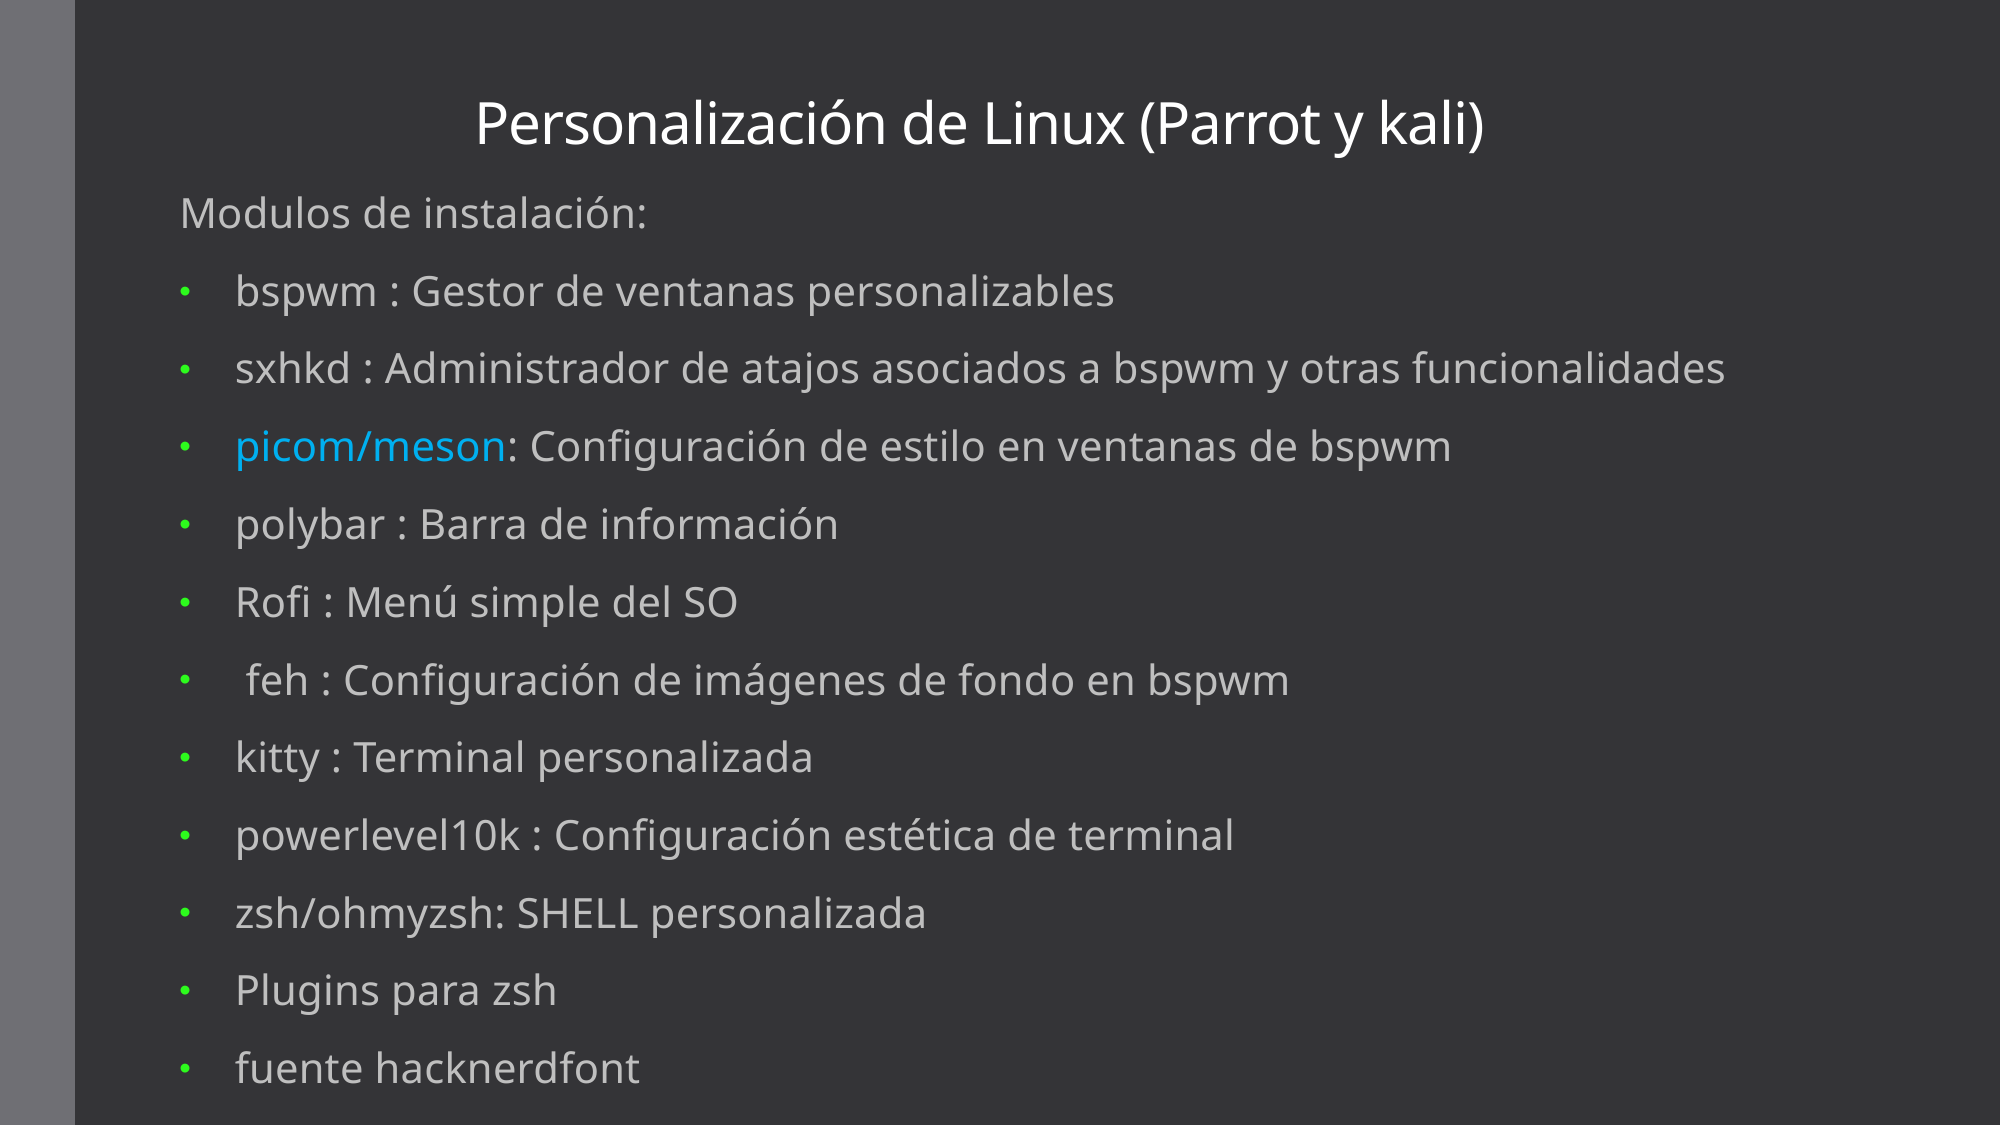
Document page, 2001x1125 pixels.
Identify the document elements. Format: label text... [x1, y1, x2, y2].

title Personalización de Linux (Parrot y kali) [255, 52, 1704, 165]
subtitle Modulos de instalación: bspwm : Gestor de ventanas personalizables sxhkd : Administrador de atajos asociados a bspwm y otras funcionalidades picom/meson: Configuración de estilo en ventanas de bspwm polybar : Barra de información Rofi : Menú simple del SO feh : Configuración de imágenes de fondo en bspwm kitty : Terminal personalizada powerlevel10k : Configuración estética de terminal zsh/ohmyzsh: SHELL personalizada Plugins para zsh fuente hacknerdfont [164, 183, 1906, 1105]
